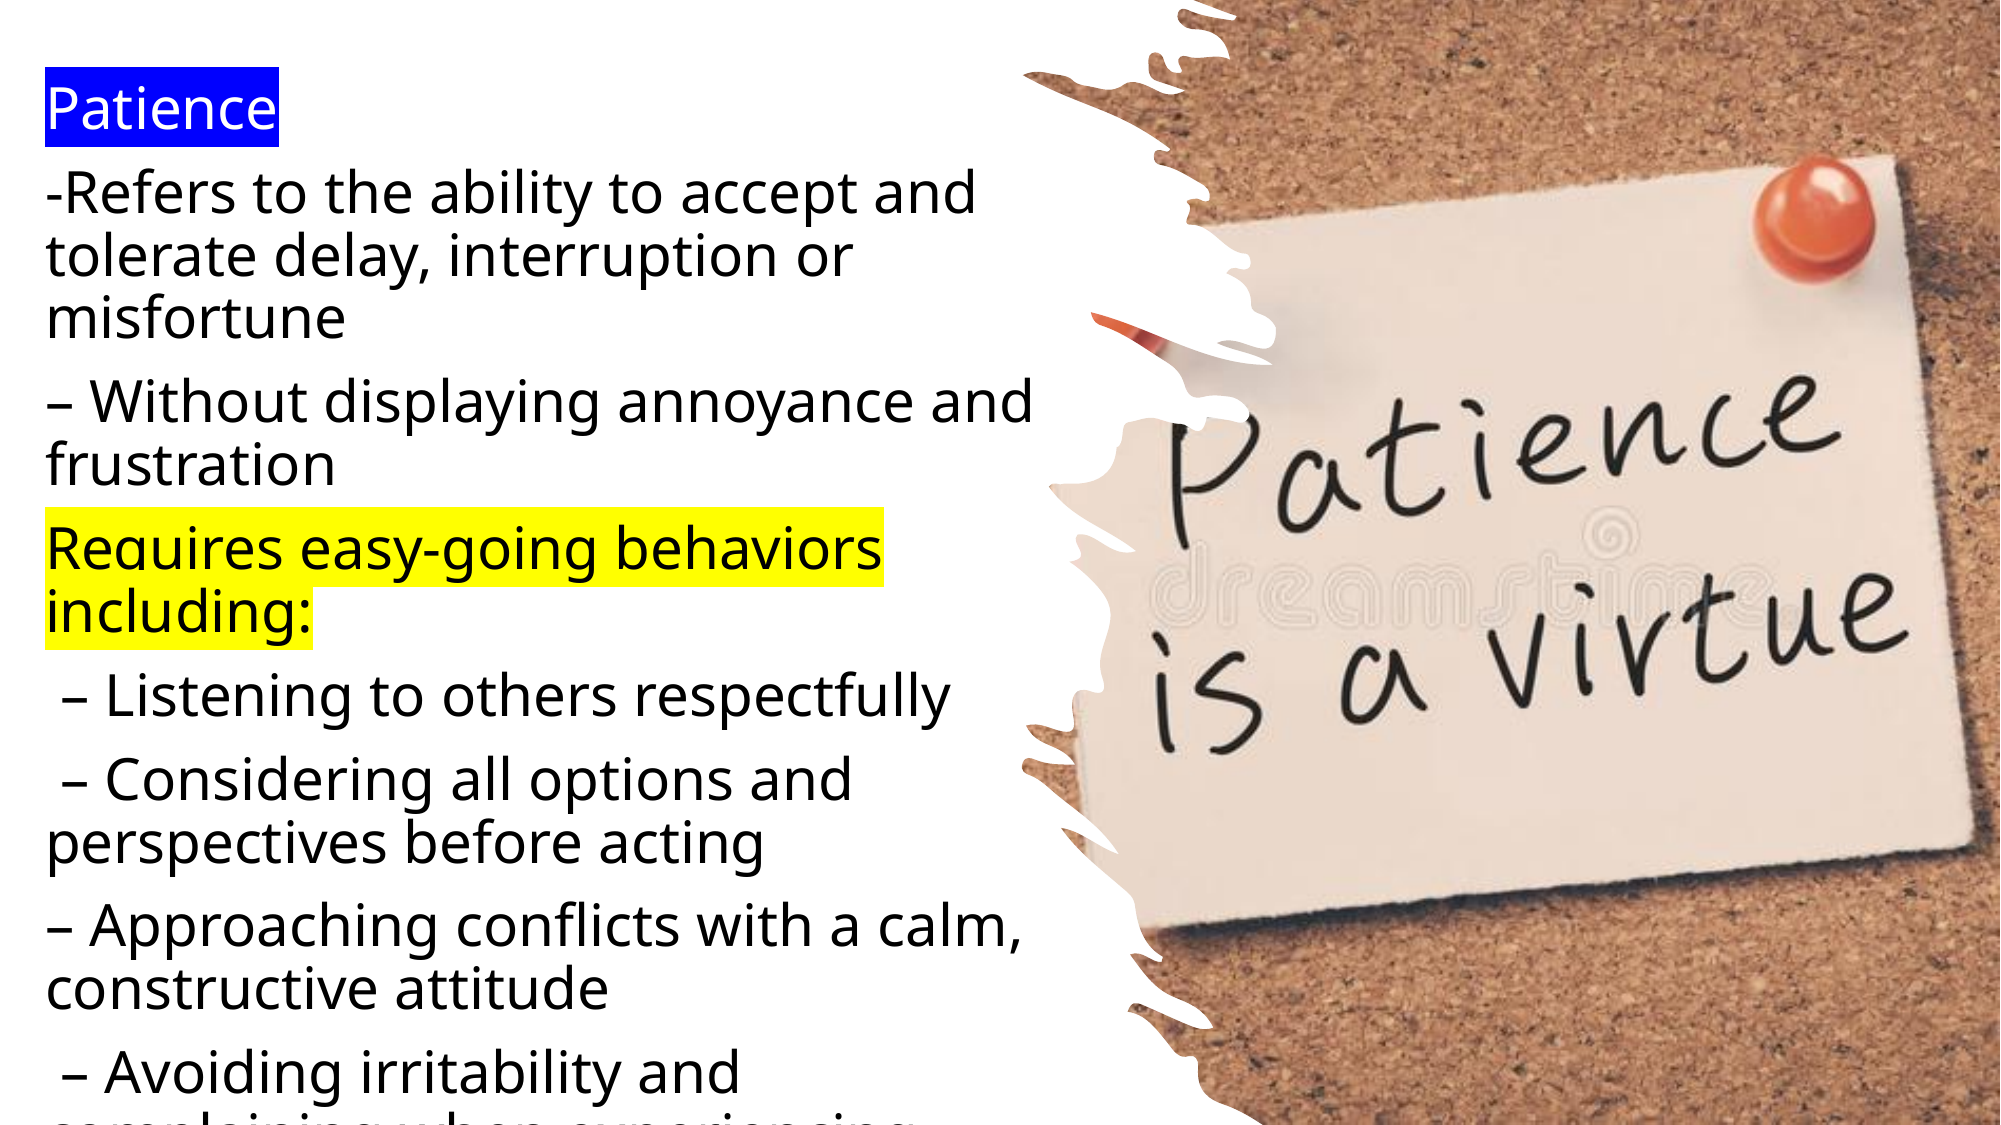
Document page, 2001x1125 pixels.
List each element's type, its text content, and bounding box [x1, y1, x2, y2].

footer Created by Tayo Alebiosu [662, 1042, 1021, 1103]
list Patience -Refers to the ability to accept and tolerate delay, interruption or misfortune – Without displaying annoyance and frustration Requires easy-going behaviors including: – Listening to others respectfully – Considering all options and perspectives before acting – Approaching conflicts with a calm, constructive attitude – Avoiding irritability and complaining when experiencing difficulties [30, 71, 1021, 1014]
text_box [0, 0, 1021, 1125]
picture [1021, 0, 2000, 1125]
